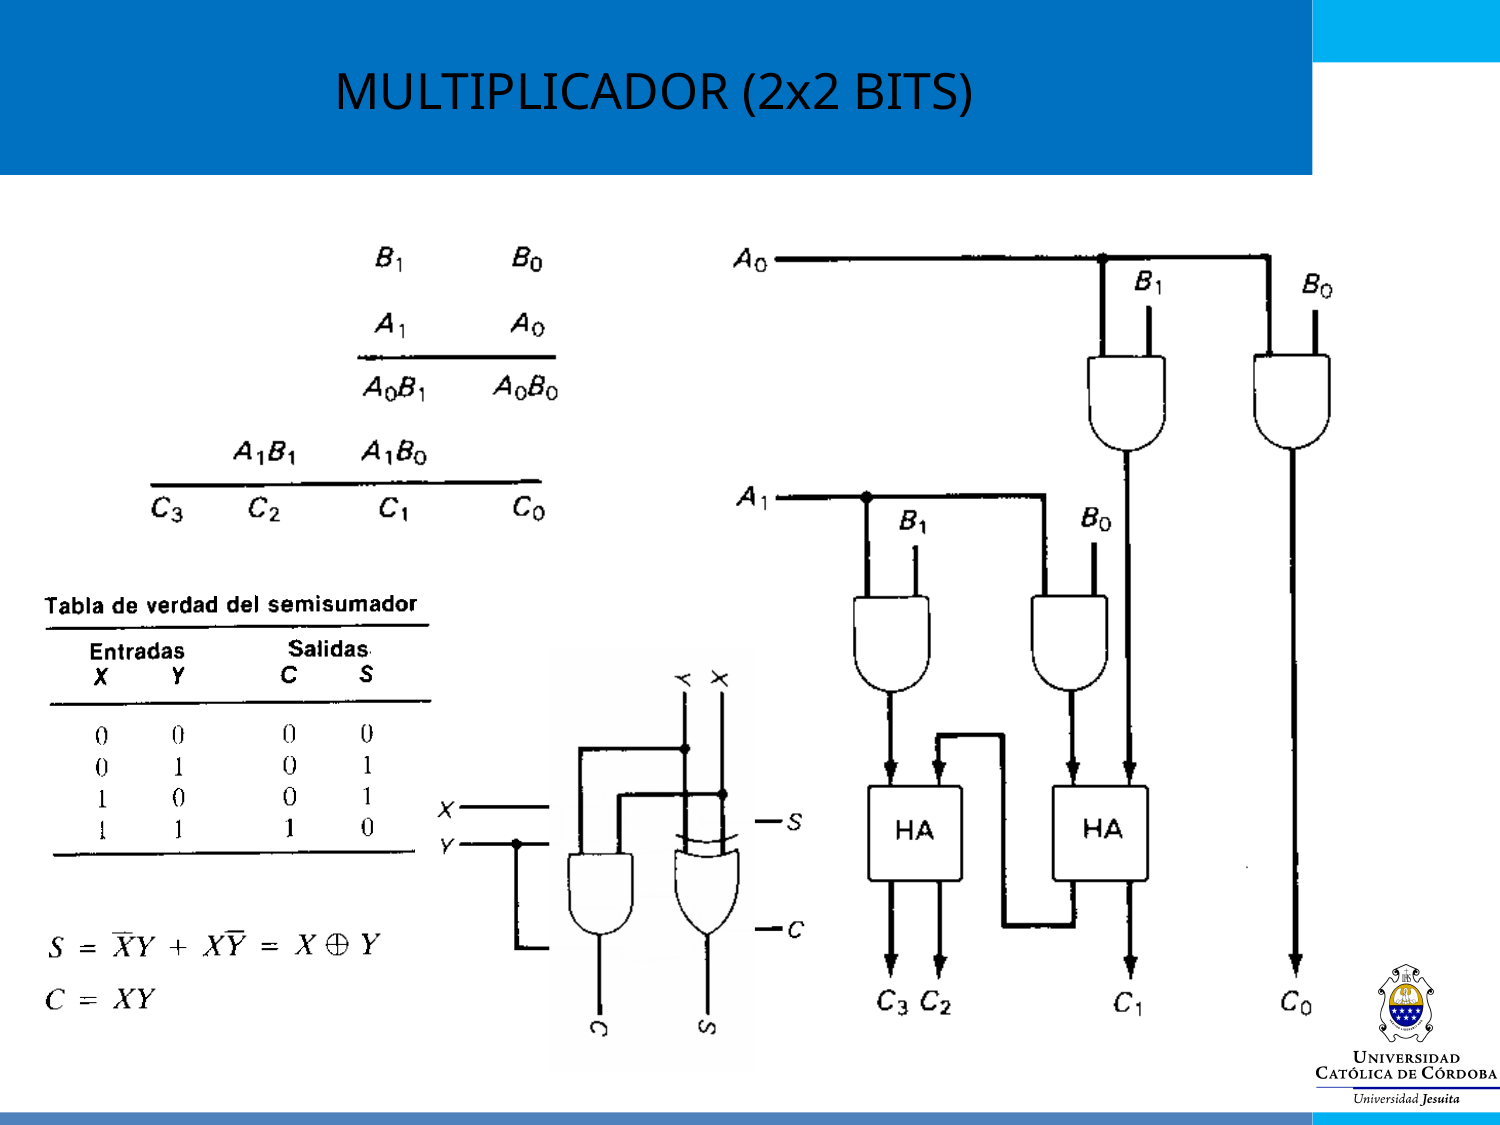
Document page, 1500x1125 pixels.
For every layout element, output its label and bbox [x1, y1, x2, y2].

text_box [0, 0, 1500, 1125]
picture [17, 920, 396, 1024]
picture [17, 595, 864, 979]
